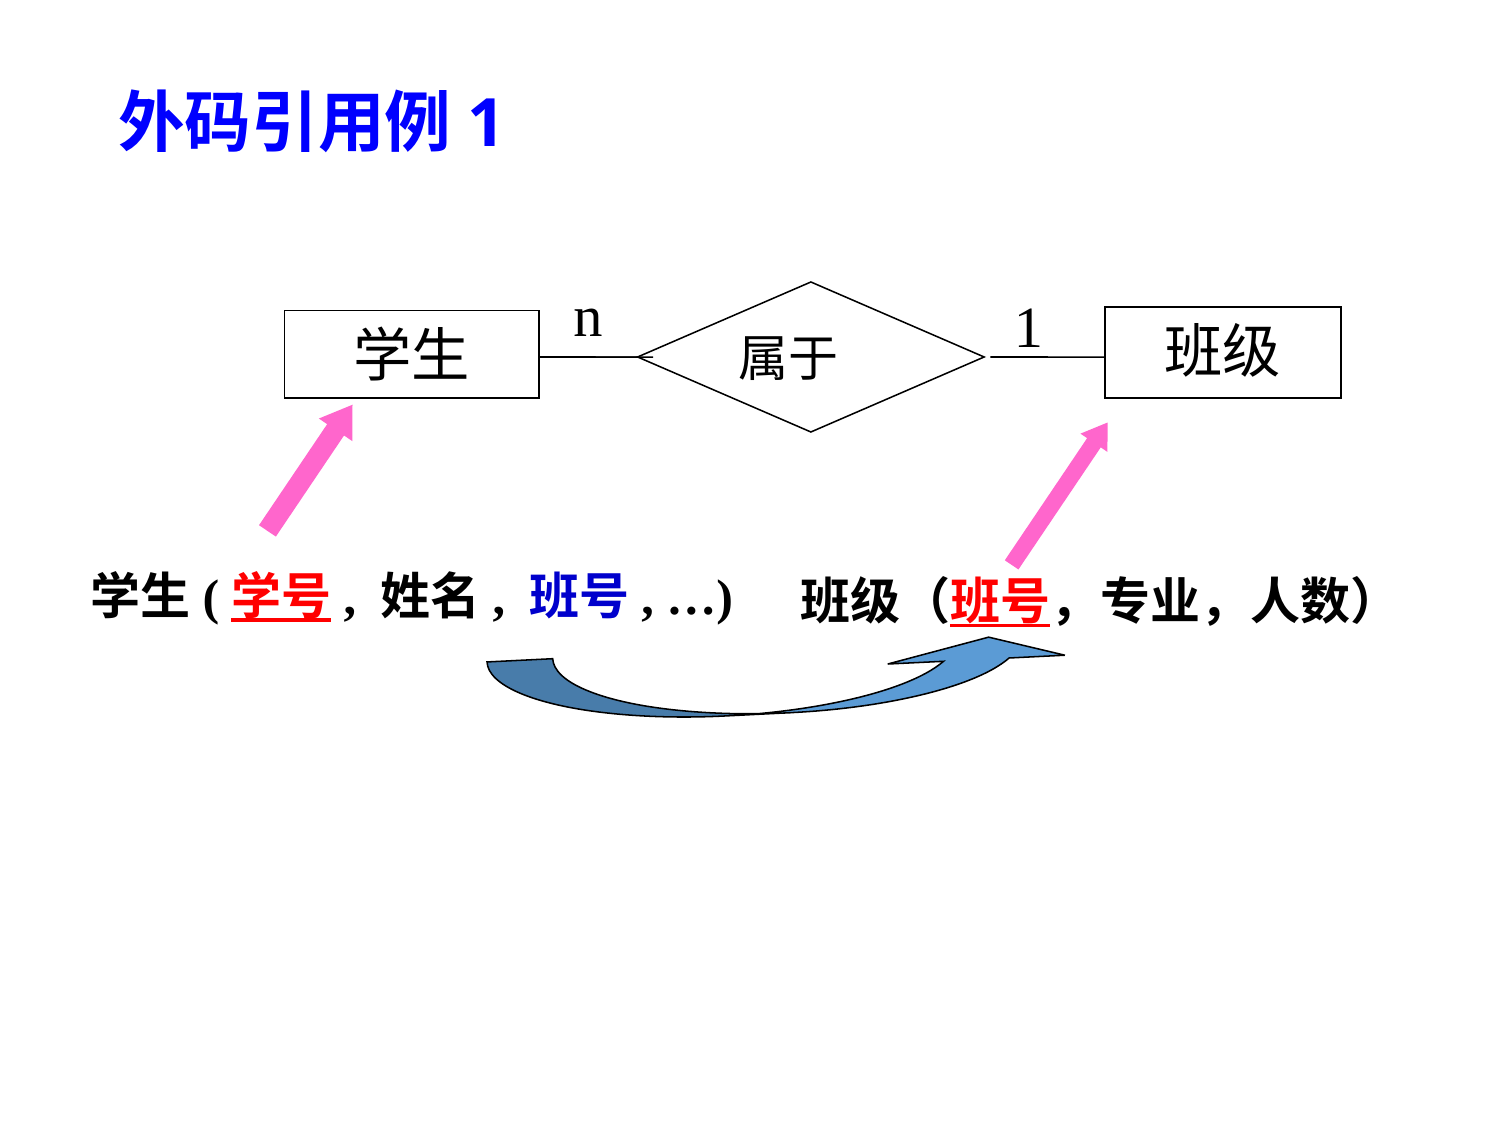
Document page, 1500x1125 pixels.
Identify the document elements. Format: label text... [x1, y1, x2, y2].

title 外码引用例1 [103, 59, 1397, 190]
text_box 学生 [284, 310, 539, 399]
text_box n [515, 270, 660, 359]
text_box 学生(学号, 姓名, 班号, …) [76, 557, 779, 632]
text_box [260, 405, 352, 536]
text_box [487, 637, 1065, 718]
text_box 1 [956, 281, 1101, 370]
text_box 班级（班号，专业，人数） [785, 562, 1453, 638]
text_box [1005, 423, 1107, 569]
text_box 属于 [642, 281, 985, 432]
text_box 班级 [1105, 306, 1341, 398]
